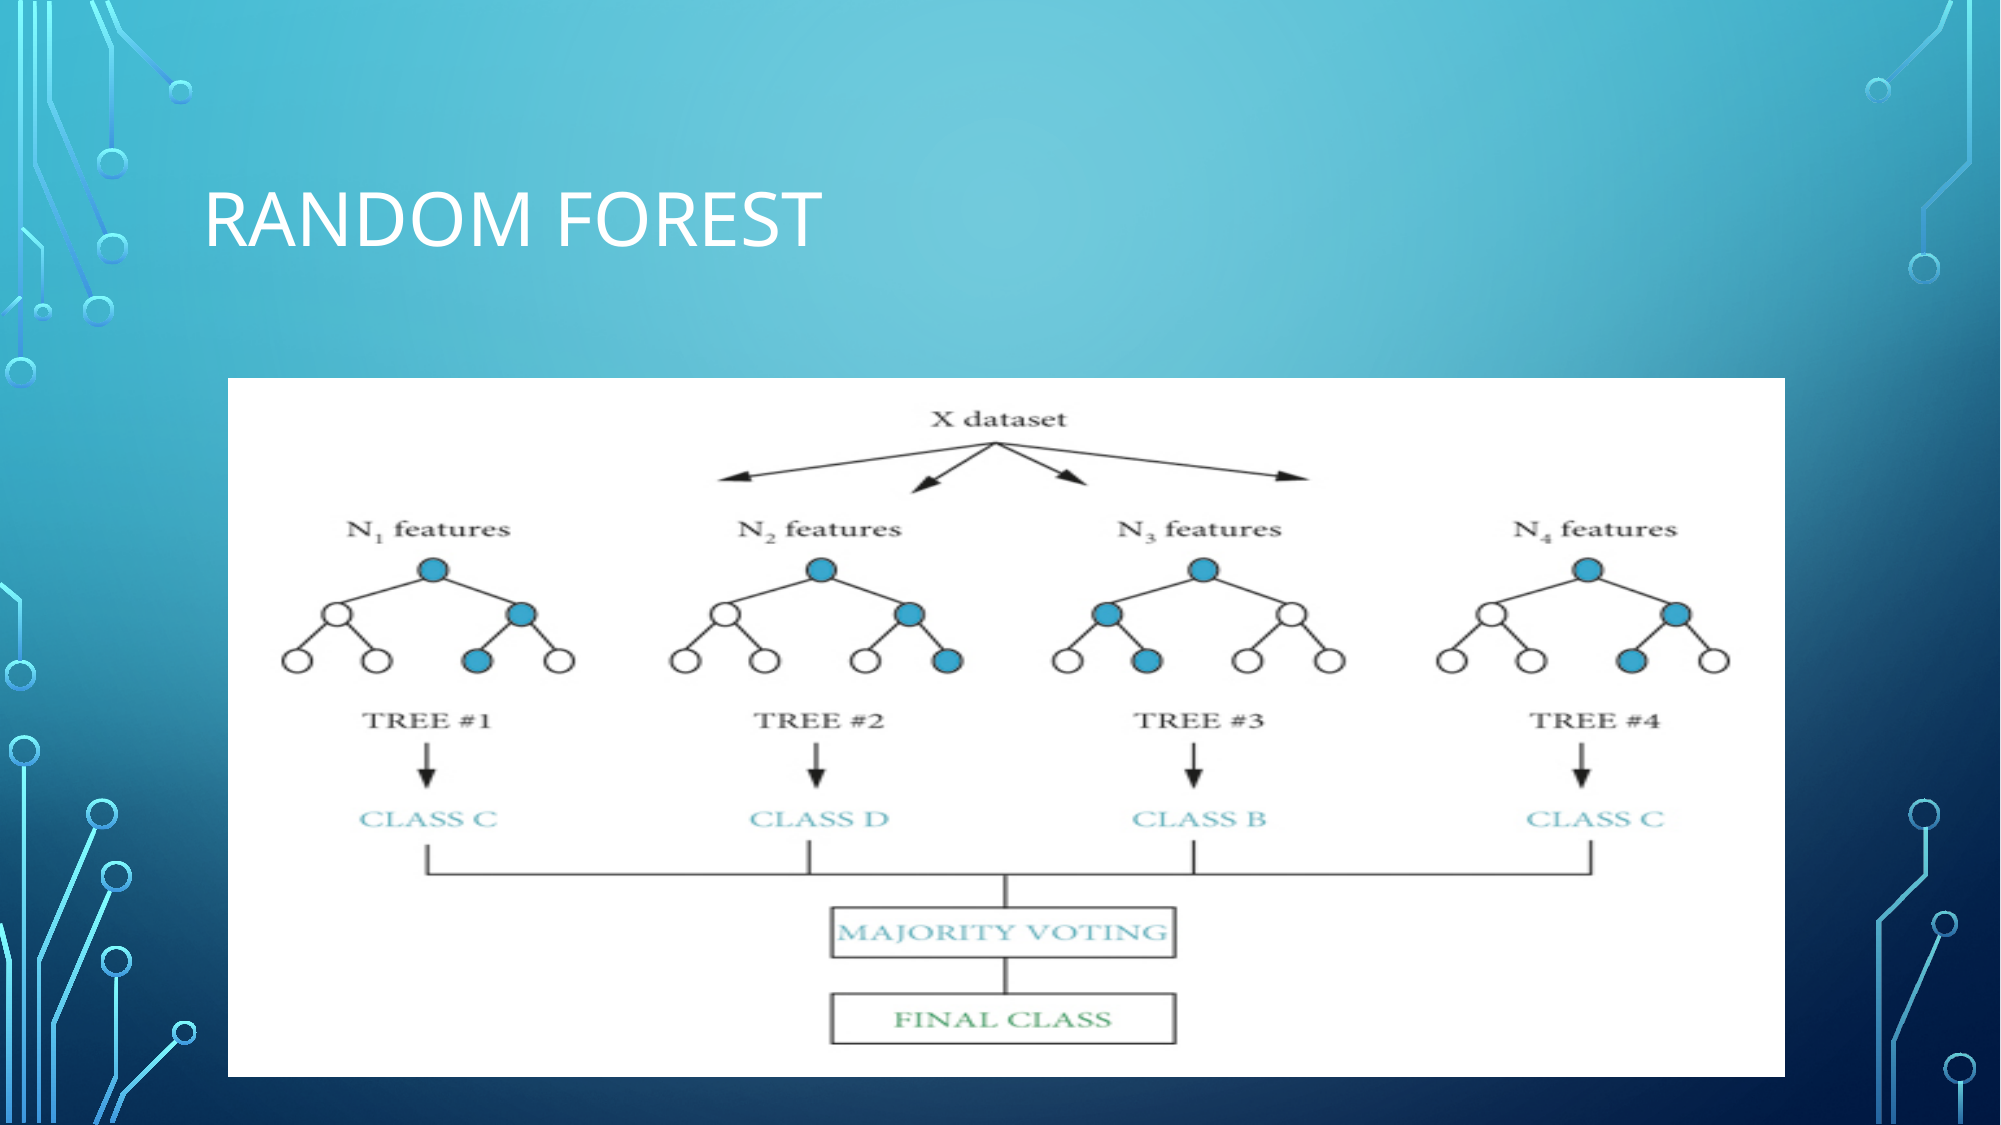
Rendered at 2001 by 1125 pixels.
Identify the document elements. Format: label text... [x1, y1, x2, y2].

title Random forest [187, 101, 1813, 344]
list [228, 378, 1785, 1078]
